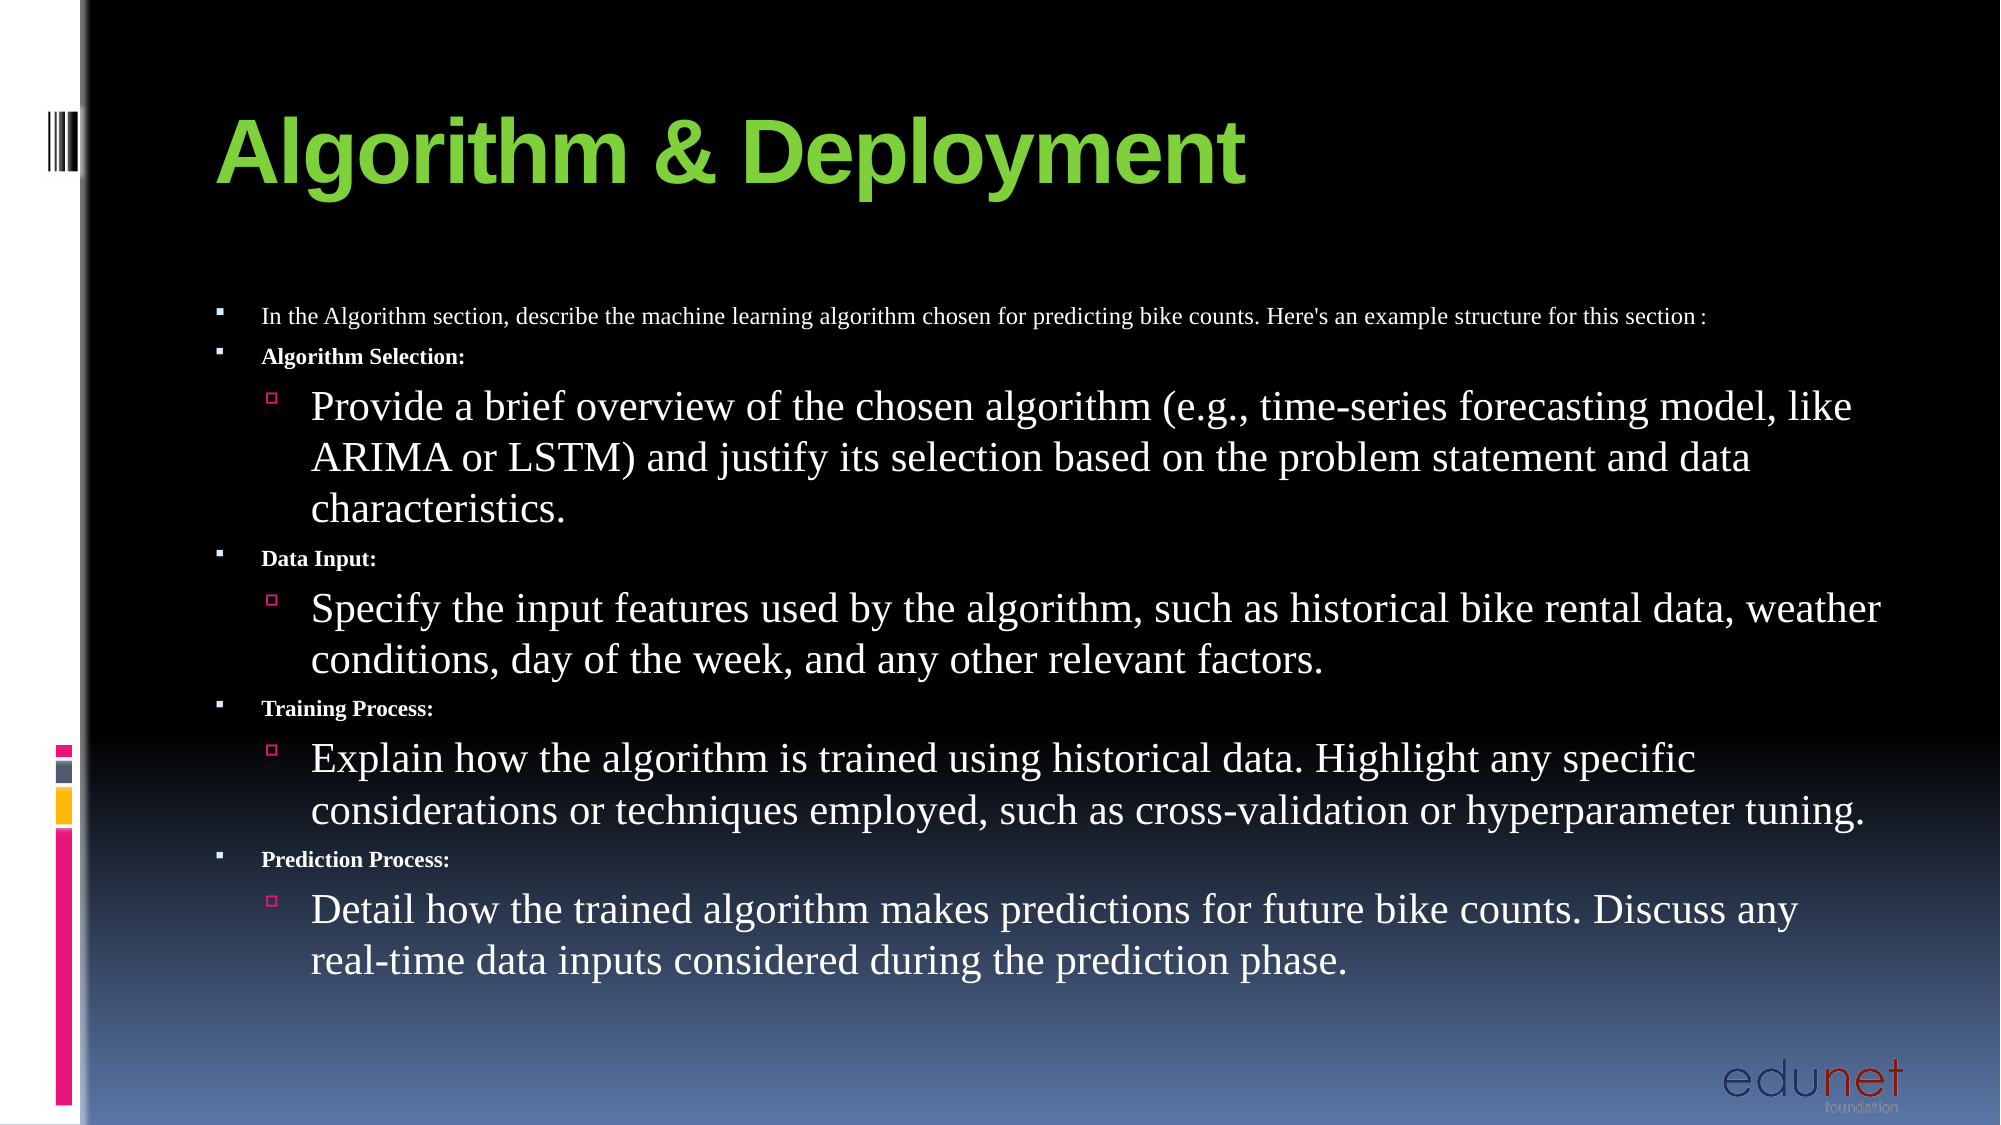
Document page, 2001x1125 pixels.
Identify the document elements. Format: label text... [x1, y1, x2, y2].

picture [1719, 1056, 1905, 1116]
title Algorithm & Deployment [200, 83, 1900, 234]
list In the Algorithm section, describe the machine learning algorithm chosen for predicting bike counts. Here's an example structure for this section: Algorithm Selection: Provide a brief overview of the chosen algorithm (e.g., time-series forecasting model, like ARIMA or LSTM) and justify its selection based on the problem statement and data characteristics. Data Input: Specify the input features used by the algorithm, such as historical bike rental data, weather conditions, day of the week, and any other relevant factors. Training Process: Explain how the algorithm is trained using historical data. Highlight any specific considerations or techniques employed, such as cross-validation or hyperparameter tuning. Prediction Process: Detail how the trained algorithm makes predictions for future bike counts. Discuss any real-time data inputs considered during the prediction phase. [200, 292, 1900, 1043]
